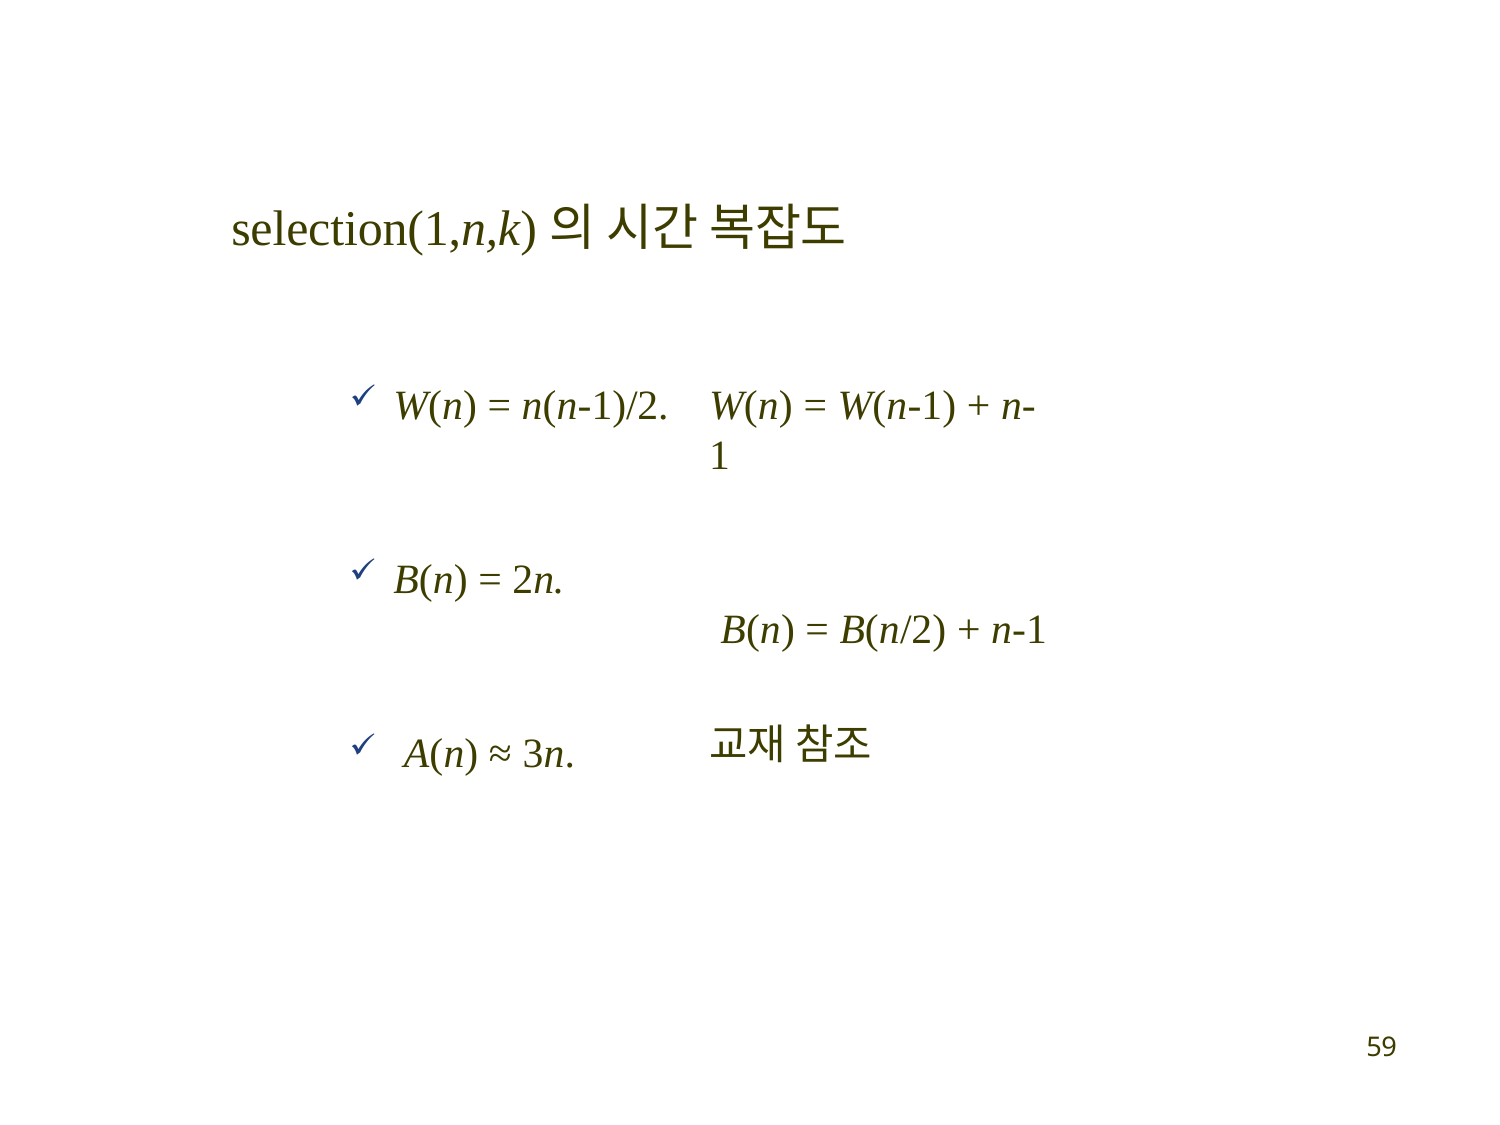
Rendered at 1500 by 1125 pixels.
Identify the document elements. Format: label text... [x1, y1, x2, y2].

slide_number 56 [1360, 1035, 1406, 1125]
text_box W(n) = n(n-1)/2. B(n) = 2n. A(n) ≈ 3n. [347, 375, 671, 777]
text_box 교재 참조 [707, 715, 889, 768]
text_box W(n) = W(n-1) + n-1 B(n) = B(n/2) + n-1 [707, 375, 1057, 652]
title selection(1,n,k)의 시간 복잡도 [229, 193, 867, 384]
